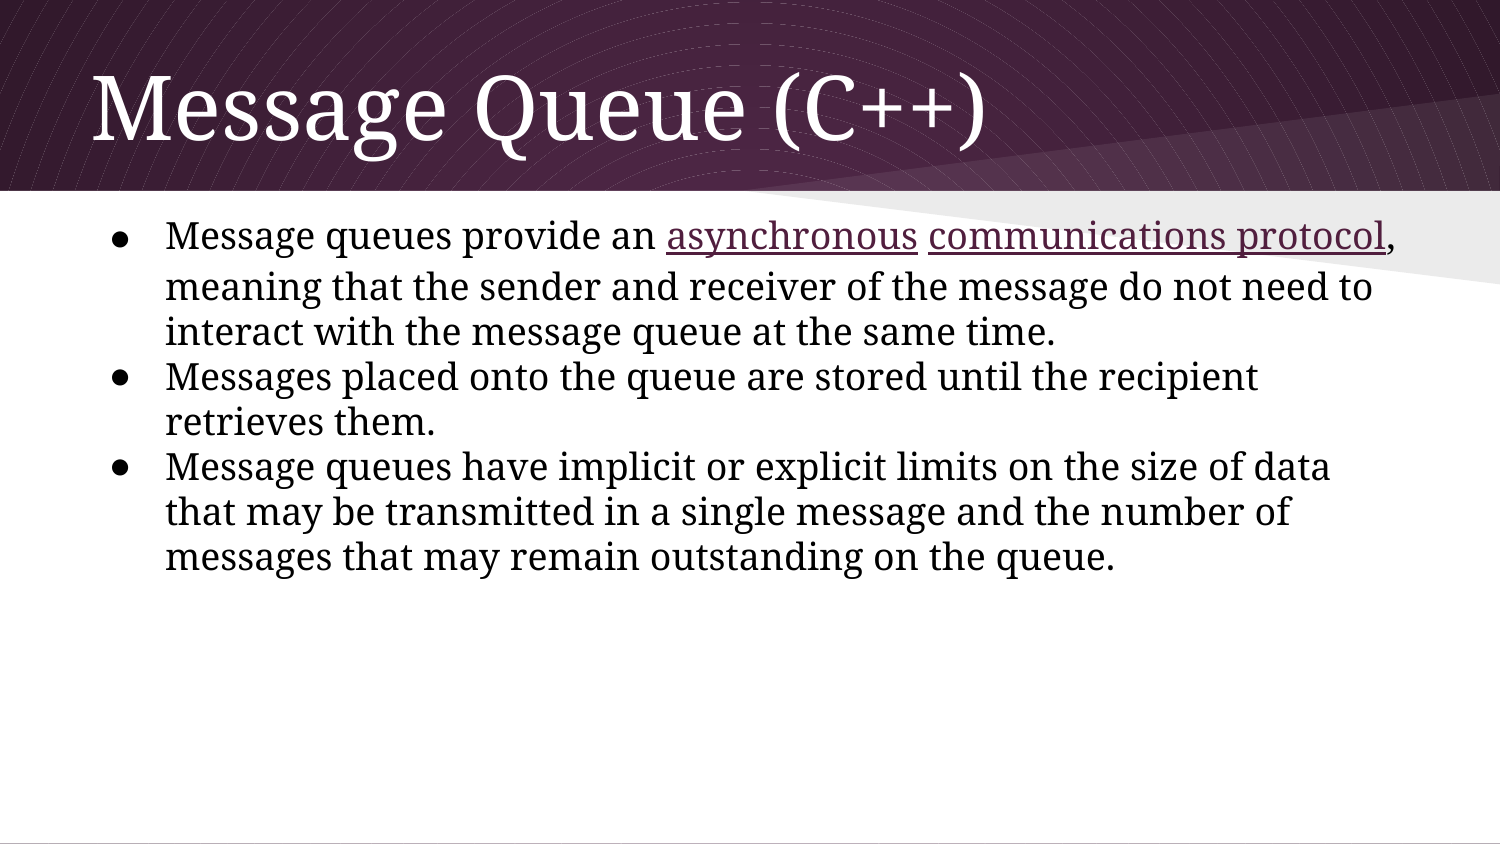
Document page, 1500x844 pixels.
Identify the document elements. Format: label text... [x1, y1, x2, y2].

list Message queues provide an asynchronous communications protocol, meaning that the sender and receiver of the message do not need to interact with the message queue at the same time. Messages placed onto the queue are stored until the recipient retrieves them. Message queues have implicit or explicit limits on the size of data that may be transmitted in a single message and the number of messages that may remain outstanding on the queue. [75, 196, 1425, 808]
title Message Queue (C++) [75, 33, 1425, 175]
